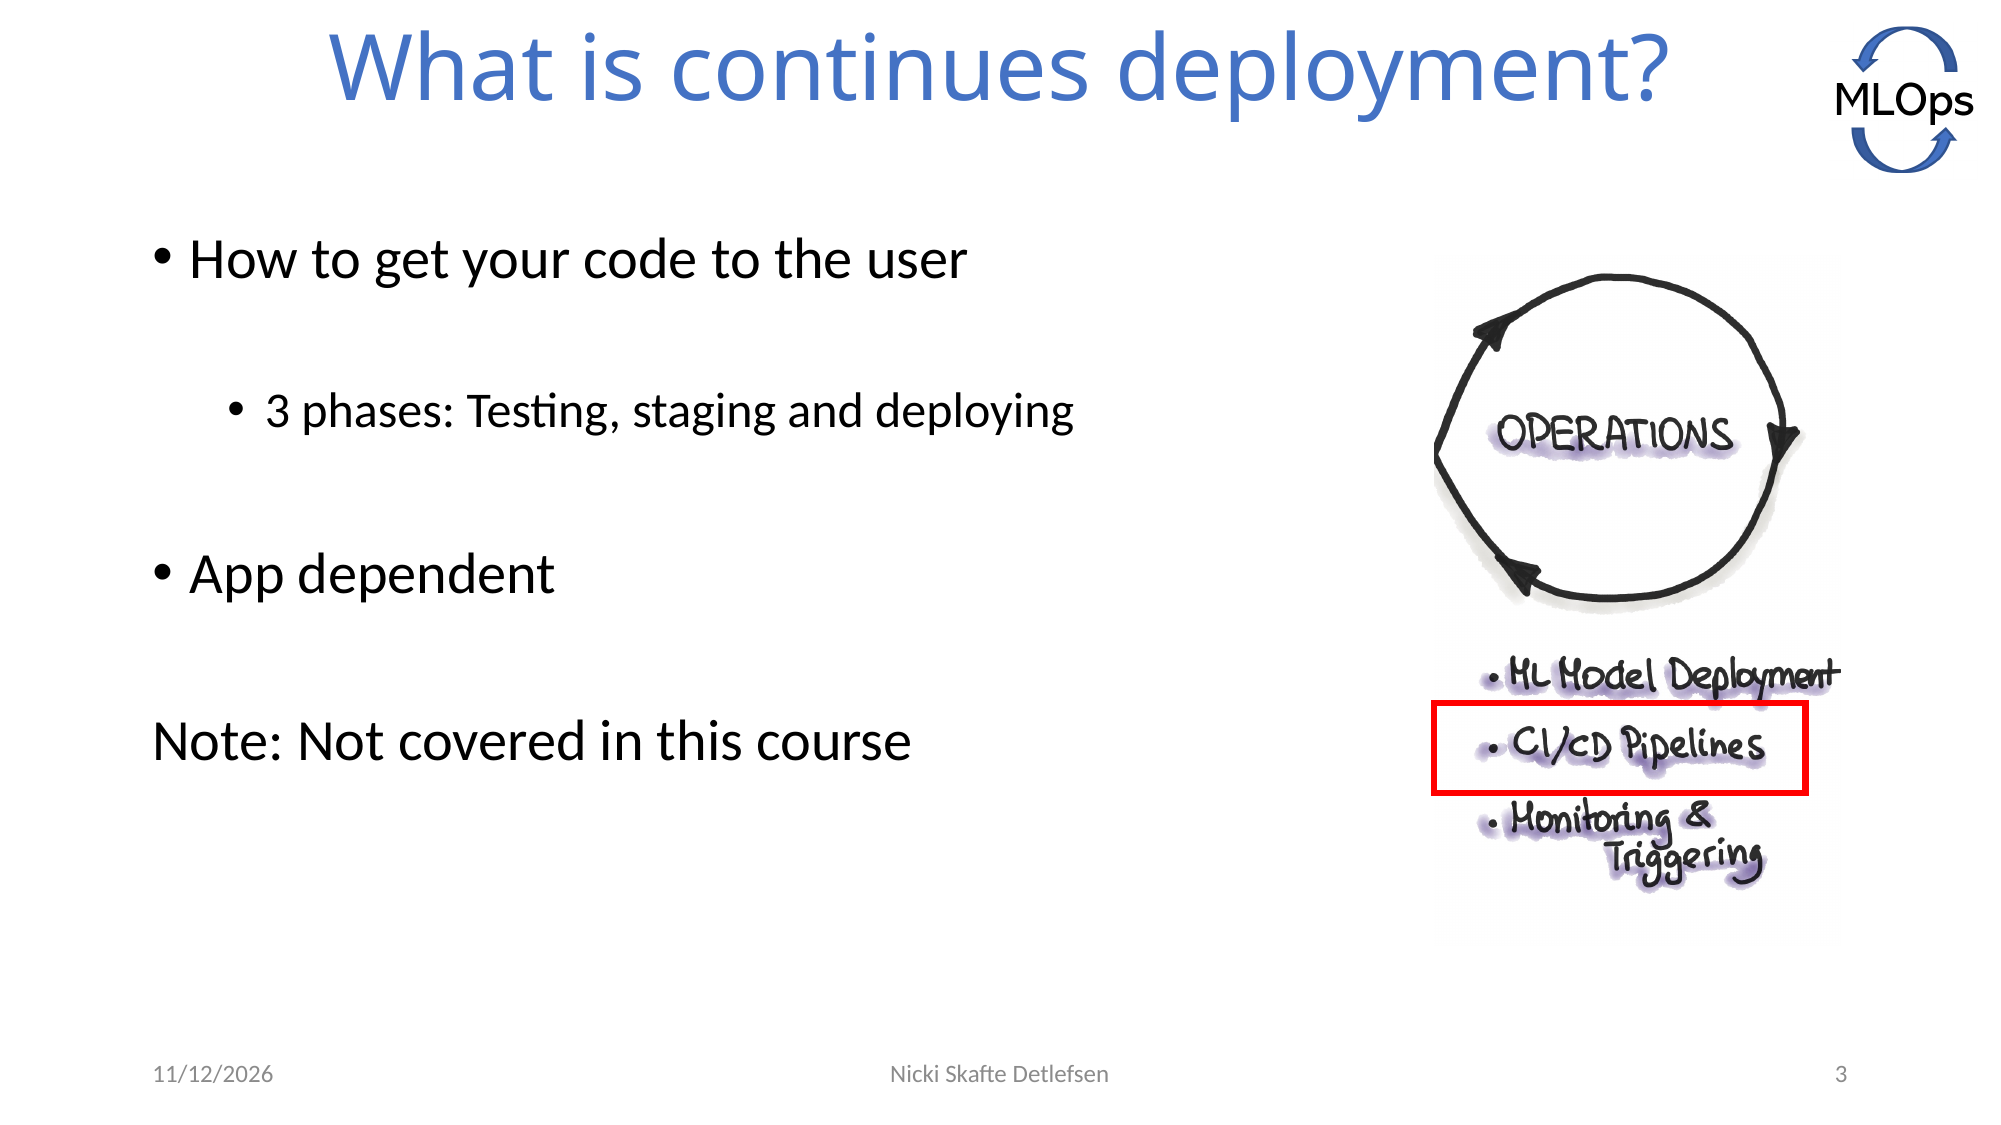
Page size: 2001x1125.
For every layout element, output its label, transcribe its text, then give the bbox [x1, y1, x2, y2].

slide_number 3 [1412, 1042, 1863, 1103]
list How to get your code to the user 3 phases: Testing, staging and deploying App dependent Note: Not covered in this course [137, 220, 1863, 1014]
title What is continues deployment? [137, 0, 1863, 180]
picture [1863, 22, 1978, 180]
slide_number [137, 1042, 588, 1103]
footer Nicki Skafte Detlefsen [662, 1042, 1338, 1103]
picture [1433, 255, 1841, 946]
